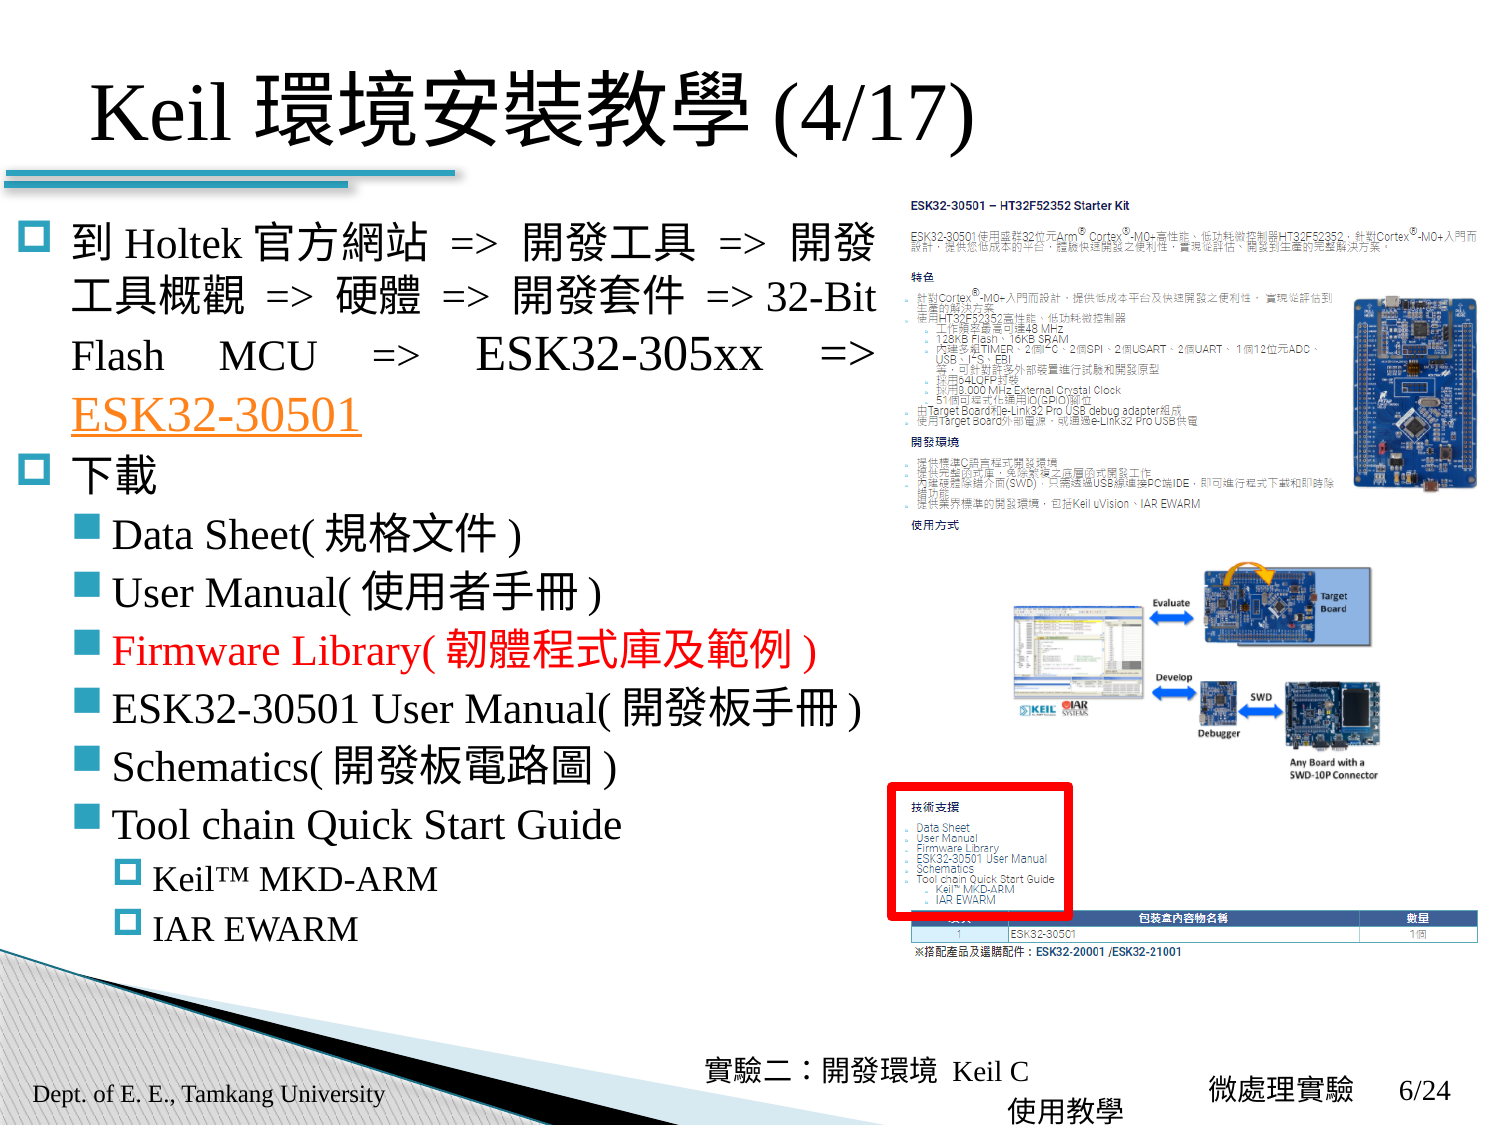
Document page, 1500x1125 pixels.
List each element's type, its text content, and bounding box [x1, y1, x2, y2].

picture [891, 186, 1498, 974]
title Keil環境安裝教學(4/17) [75, 30, 1425, 183]
list 到Holtek官方網站 => 開發工具 => 開發工具概觀 => 硬體 => 開發套件 => 32-Bit Flash MCU => ESK32-305xx => ESK32-30501 下載 Data Sheet(規格文件) User Manual(使用者手冊) Firmware Library(韌體程式庫及範例) ESK32-30501 User Manual(開發板手冊) Schematics(開發板電路圖) Tool chain Quick Start Guide Keil™ MKD-ARM IAR EWARM [0, 208, 892, 998]
